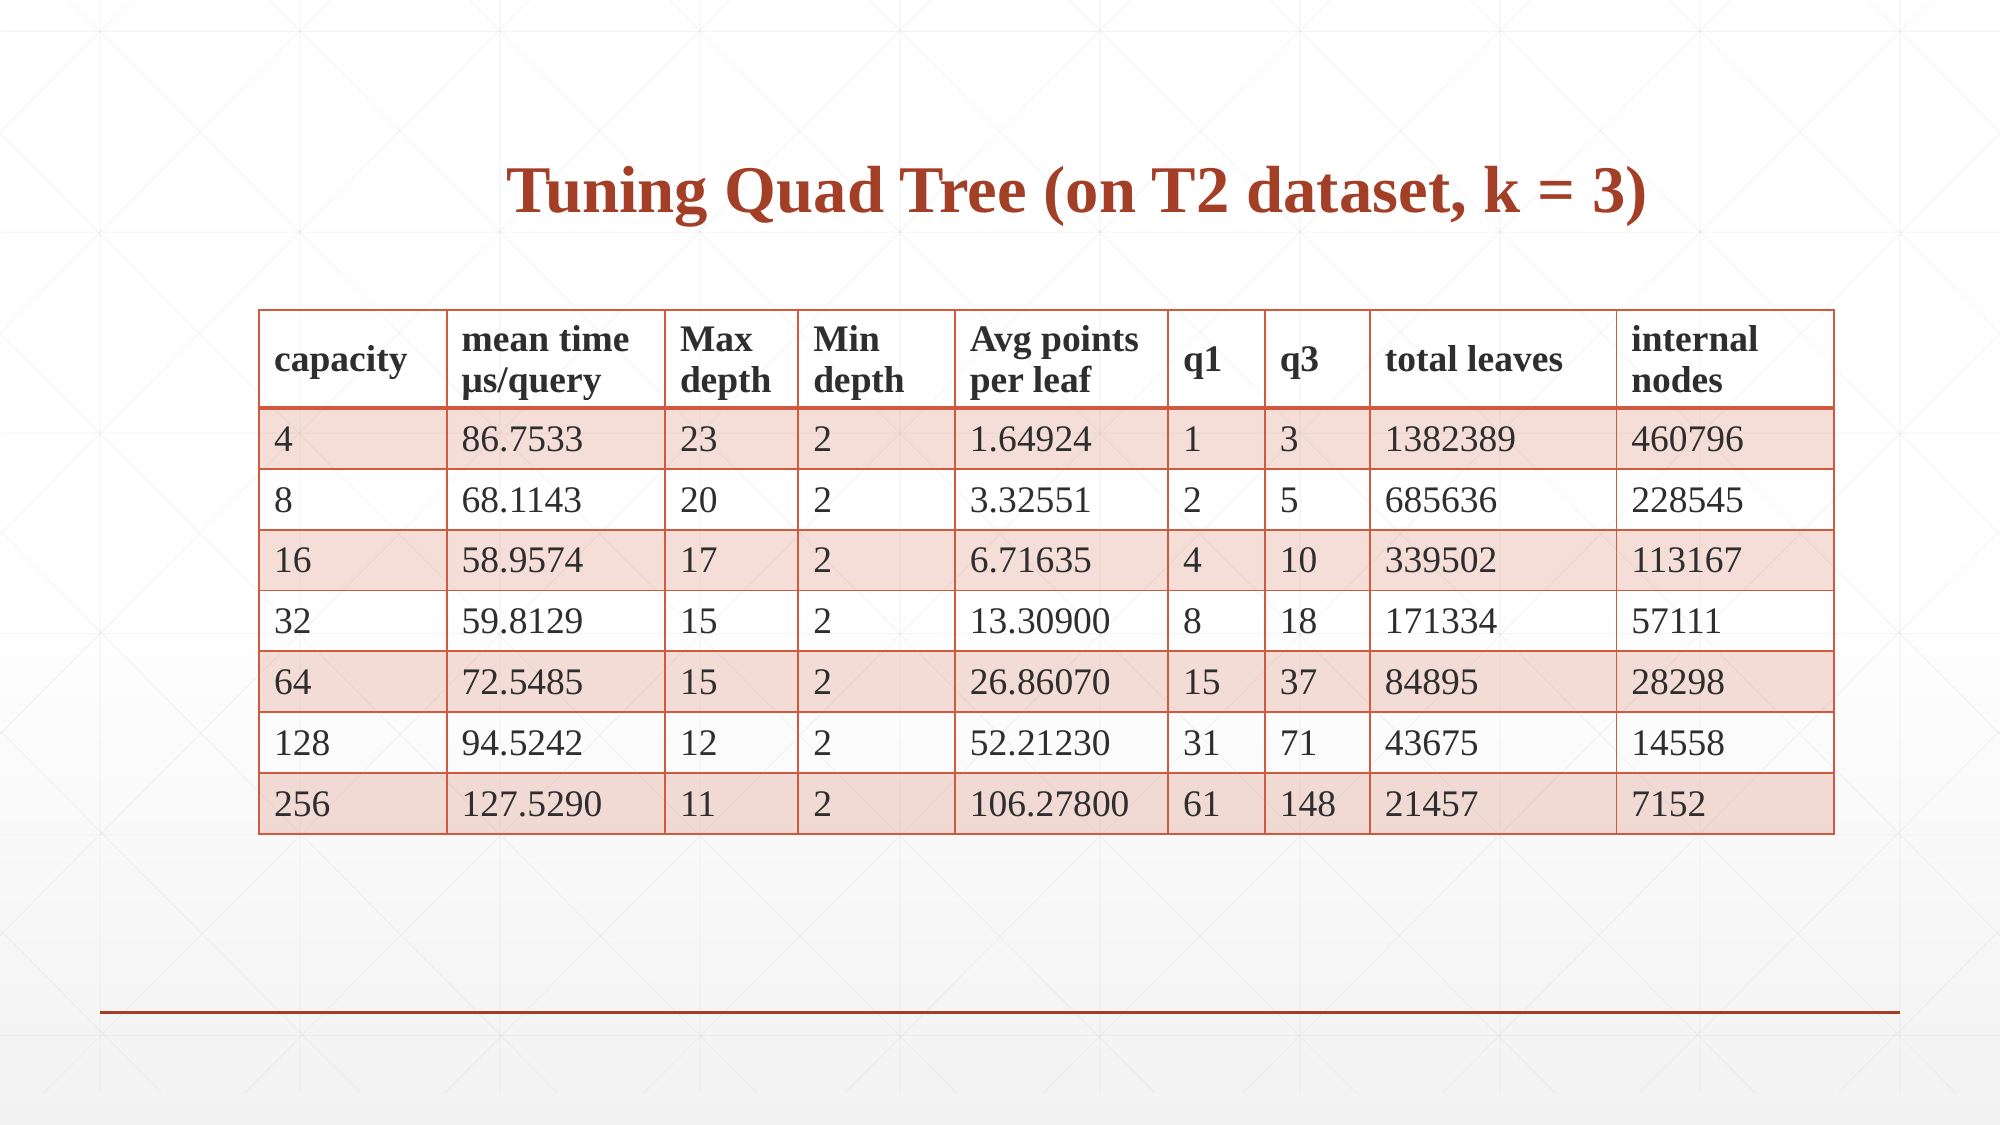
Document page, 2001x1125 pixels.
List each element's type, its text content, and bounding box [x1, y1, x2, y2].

table_cell 59.8129 [448, 591, 664, 650]
table_cell 127.5290 [448, 774, 664, 833]
table_cell 2 [799, 591, 954, 650]
table_cell 5 [1266, 470, 1369, 529]
text_box [398, 141, 1822, 257]
table_cell 28298 [1617, 652, 1833, 711]
table_cell 1.64924 [956, 410, 1167, 468]
table_cell 68.1143 [448, 470, 664, 529]
table_cell 4 [260, 410, 446, 468]
table_header total leaves [1371, 311, 1616, 406]
table_cell 2 [799, 531, 954, 590]
table_header capacity [260, 311, 446, 406]
table_header q3 [1266, 311, 1369, 406]
table_cell 3 [1266, 410, 1369, 468]
table_cell 52.21230 [956, 713, 1167, 772]
table_cell 26.86070 [956, 652, 1167, 711]
table_cell 57111 [1617, 591, 1833, 650]
table_cell 2 [799, 713, 954, 772]
table_cell 14558 [1617, 713, 1833, 772]
table_cell 71 [1266, 713, 1369, 772]
table_cell 15 [1169, 652, 1264, 711]
table_cell 58.9574 [448, 531, 664, 590]
table_cell 15 [666, 591, 797, 650]
table_cell 1382389 [1371, 410, 1616, 468]
table_cell 13.30900 [956, 591, 1167, 650]
table_cell 3.32551 [956, 470, 1167, 529]
table_cell 21457 [1371, 774, 1616, 833]
table_cell 8 [260, 470, 446, 529]
table_cell 2 [799, 652, 954, 711]
table_cell 2 [799, 774, 954, 833]
table_cell 23 [666, 410, 797, 468]
table_cell 20 [666, 470, 797, 529]
table_header internal nodes [1617, 311, 1833, 406]
table_cell 43675 [1371, 713, 1616, 772]
table_cell 339502 [1371, 531, 1616, 590]
table_cell 72.5485 [448, 652, 664, 711]
table_cell 86.7533 [448, 410, 664, 468]
table_header Avg points per leaf [956, 311, 1167, 406]
table_cell 12 [666, 713, 797, 772]
table_cell 61 [1169, 774, 1264, 833]
table_cell 32 [260, 591, 446, 650]
table_cell 7152 [1617, 774, 1833, 833]
table_cell 460796 [1617, 410, 1833, 468]
table_header Min depth [799, 311, 954, 406]
table_cell 94.5242 [448, 713, 664, 772]
table_cell 37 [1266, 652, 1369, 711]
table_cell 16 [260, 531, 446, 590]
table_cell 11 [666, 774, 797, 833]
table_cell 4 [1169, 531, 1264, 590]
table_cell 106.27800 [956, 774, 1167, 833]
table_cell 31 [1169, 713, 1264, 772]
table_cell 128 [260, 713, 446, 772]
table_cell 113167 [1617, 531, 1833, 590]
table_cell 10 [1266, 531, 1369, 590]
table_cell 84895 [1371, 652, 1616, 711]
table_cell 8 [1169, 591, 1264, 650]
table_cell 2 [799, 410, 954, 468]
table_cell 1 [1169, 410, 1264, 468]
table_header q1 [1169, 311, 1264, 406]
table_cell 148 [1266, 774, 1369, 833]
table_cell 17 [666, 531, 797, 590]
table_cell 6.71635 [956, 531, 1167, 590]
table_cell 64 [260, 652, 446, 711]
table_cell 228545 [1617, 470, 1833, 529]
table_cell 15 [666, 652, 797, 711]
text_box [373, 116, 1797, 232]
table_cell 685636 [1371, 470, 1616, 529]
table_cell 171334 [1371, 591, 1616, 650]
table_header Max depth [666, 311, 797, 406]
table_header mean time μs/query [448, 311, 664, 406]
text_box Tuning Quad Tree (on T2 dataset, k = 3) [491, 119, 1914, 235]
table_cell 2 [799, 470, 954, 529]
table_cell 2 [1169, 470, 1264, 529]
table_cell 256 [260, 774, 446, 833]
table_cell 18 [1266, 591, 1369, 650]
